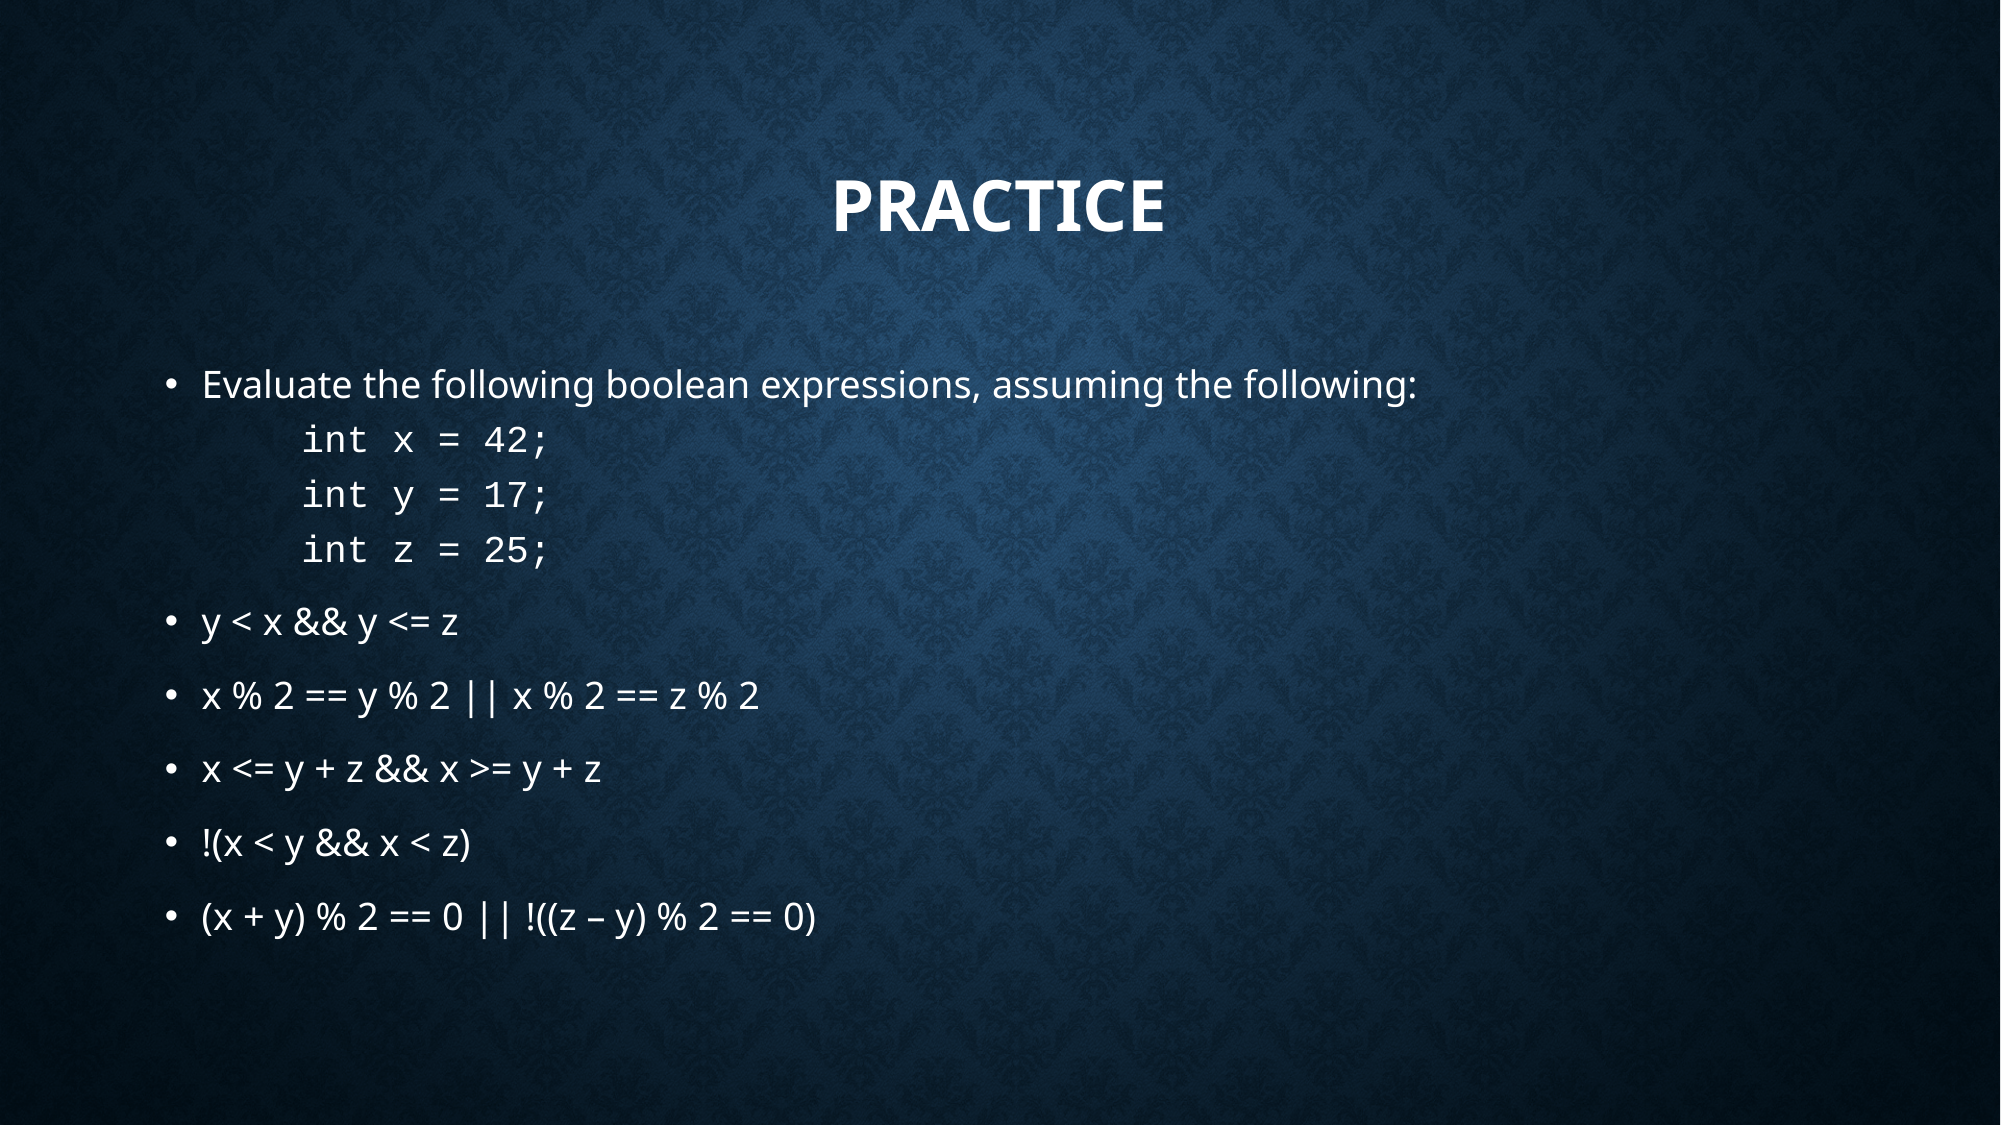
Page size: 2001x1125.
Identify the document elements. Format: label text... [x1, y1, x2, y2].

title Practice [149, 99, 1849, 318]
list Evaluate the following boolean expressions, assuming the following: int x = 42; int y = 17; int z = 25; y < x && y <= z x % 2 == y % 2 || x % 2 == z % 2 x <= y + z && x >= y + z !(x < y && x < z) (x + y) % 2 == 0 || !((z – y) % 2 == 0) [149, 343, 1849, 950]
